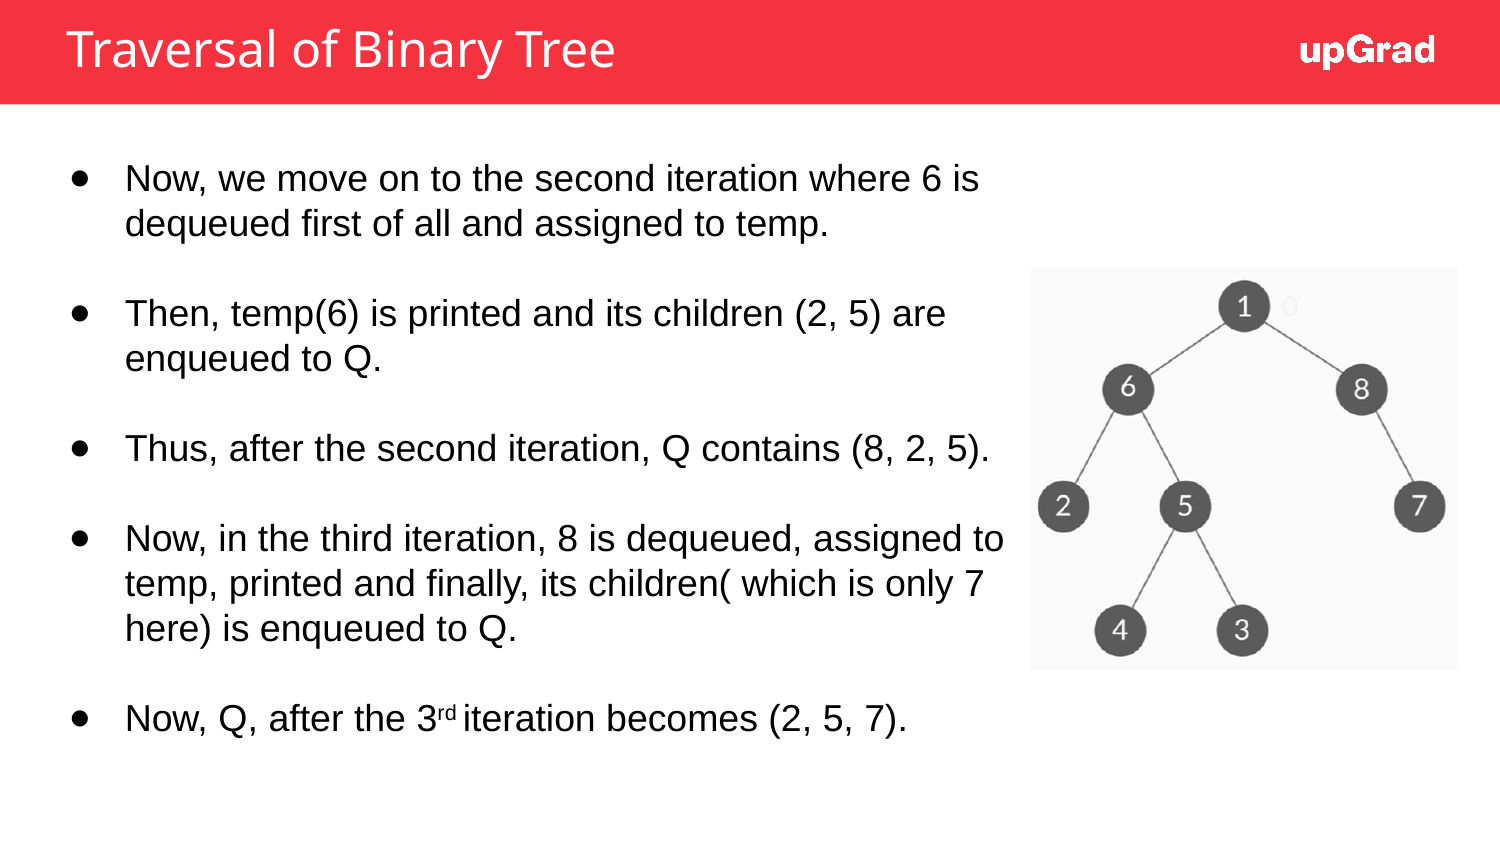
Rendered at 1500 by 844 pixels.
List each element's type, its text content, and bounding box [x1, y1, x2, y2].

text_box [0, 0, 1500, 105]
text_box [1300, 34, 1435, 70]
text_box Now, we move on to the second iteration where 6 is dequeued first of all and assigned to temp. Then, temp(6) is printed and its children (2, 5) are enqueued to Q. Thus, after the second iteration, Q contains (8, 2, 5). Now, in the third iteration, 8 is dequeued, assigned to temp, printed and finally, its children( which is only 7 here) is enqueued to Q. Now, Q, after the 3rd iteration becomes (2, 5, 7). [35, 139, 1031, 310]
text_box Traversal of Binary Tree [63, 15, 1203, 80]
picture [1030, 268, 1460, 670]
